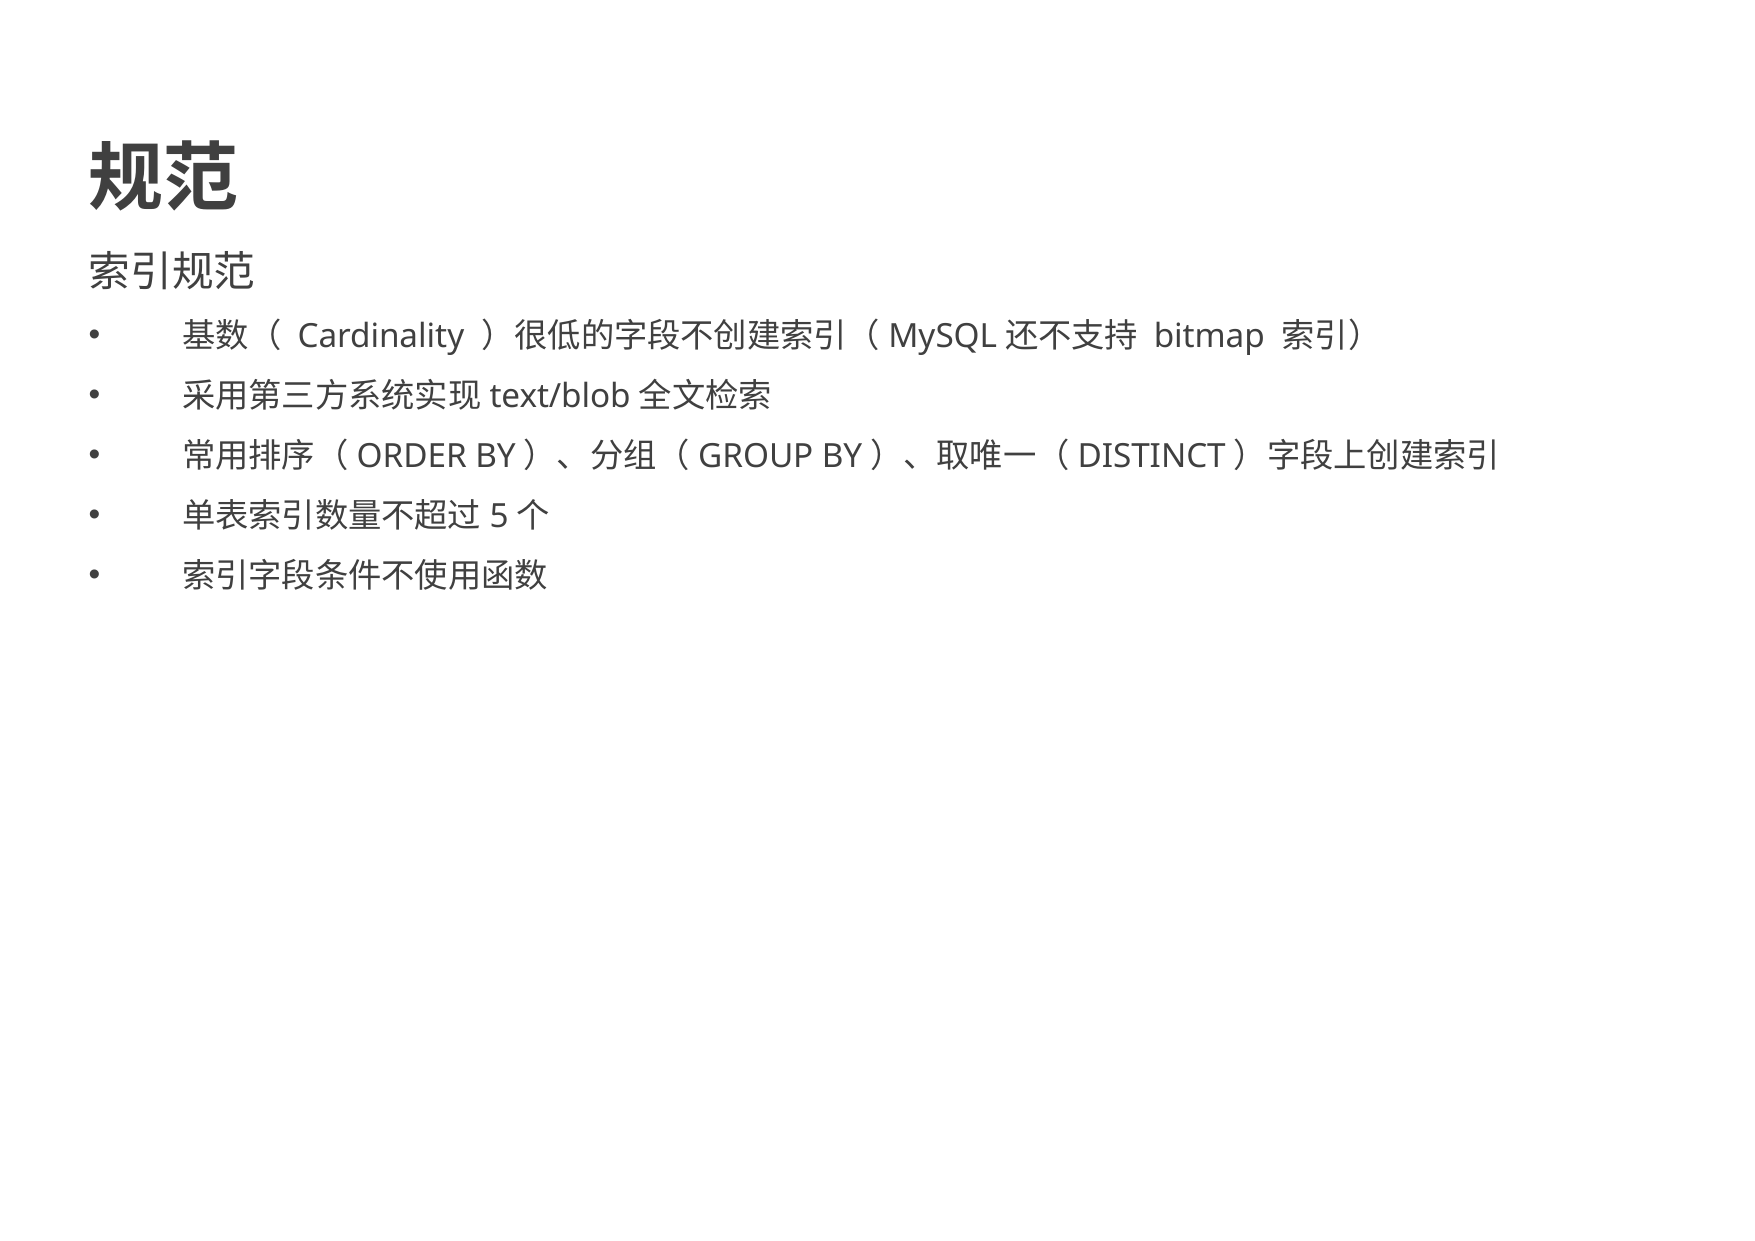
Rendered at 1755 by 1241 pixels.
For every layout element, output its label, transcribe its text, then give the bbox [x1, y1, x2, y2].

text_box 规范 [73, 76, 1716, 212]
text_box 索引规范 基数（ Cardinality ）很低的字段不创建索引（MySQL还不支持 bitmap 索引） 采用第三方系统实现text/blob全文检索 常用排序（ORDER BY）、分组（GROUP BY）、取唯一（DISTINCT）字段上创建索引 单表索引数量不超过5个 索引字段条件不使用函数 [73, 212, 1716, 602]
